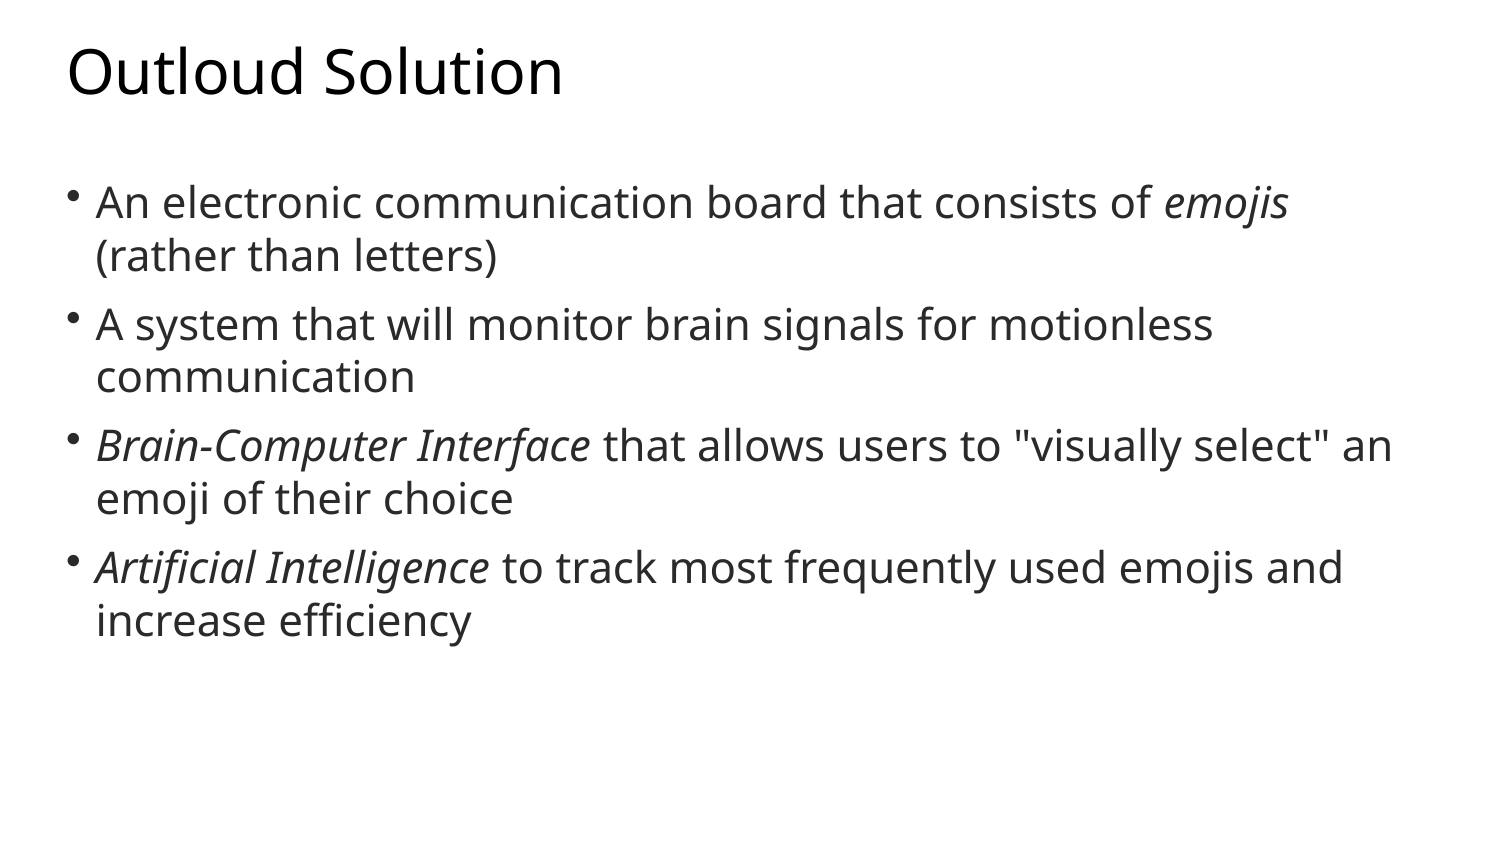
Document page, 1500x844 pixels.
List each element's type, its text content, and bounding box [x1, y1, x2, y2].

title Outloud Solution [50, 16, 1450, 112]
list An electronic communication board that consists of emojis (rather than letters) A system that will monitor brain signals for motionless communication Brain-Computer Interface that allows users to "visually select" an emoji of their choice Artificial Intelligence to track most frequently used emojis and increase efficiency [50, 159, 1450, 721]
